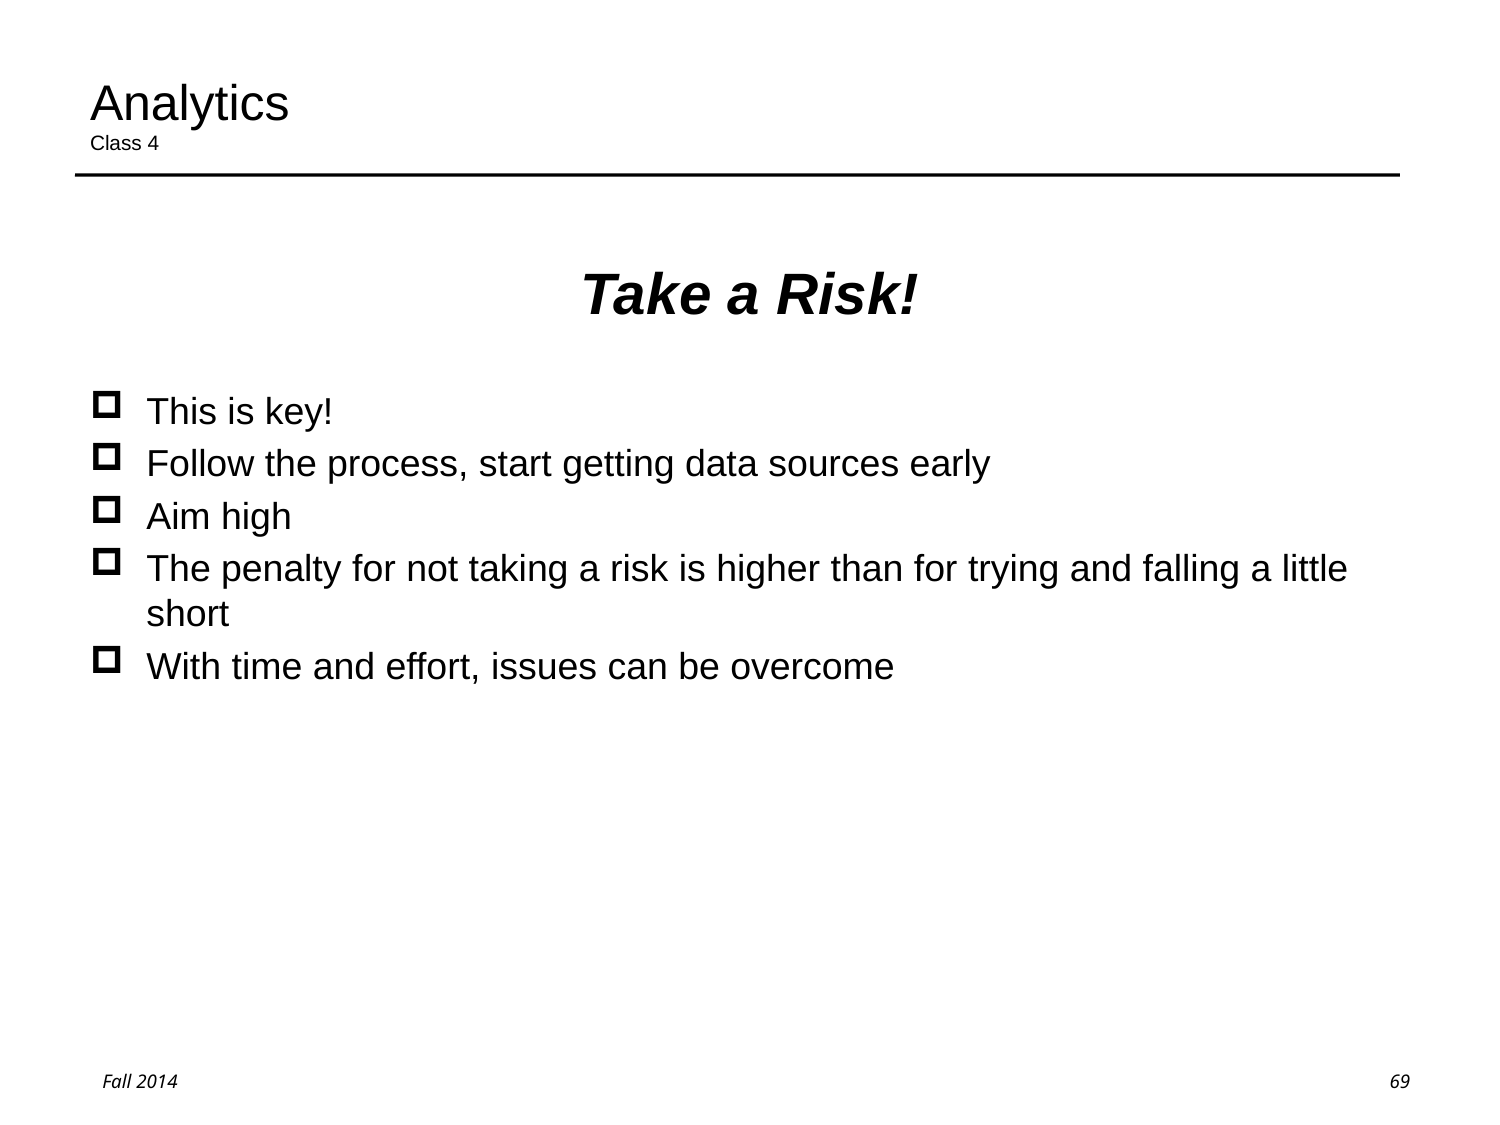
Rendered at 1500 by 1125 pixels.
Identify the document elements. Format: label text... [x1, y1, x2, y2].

list Take a Risk! This is key! Follow the process, start getting data sources early Aim high The penalty for not taking a risk is higher than for trying and falling a little short With time and effort, issues can be overcome [75, 187, 1425, 1006]
slide_number 69 [1074, 1062, 1425, 1100]
title Analytics Class 4 [75, 45, 1425, 163]
